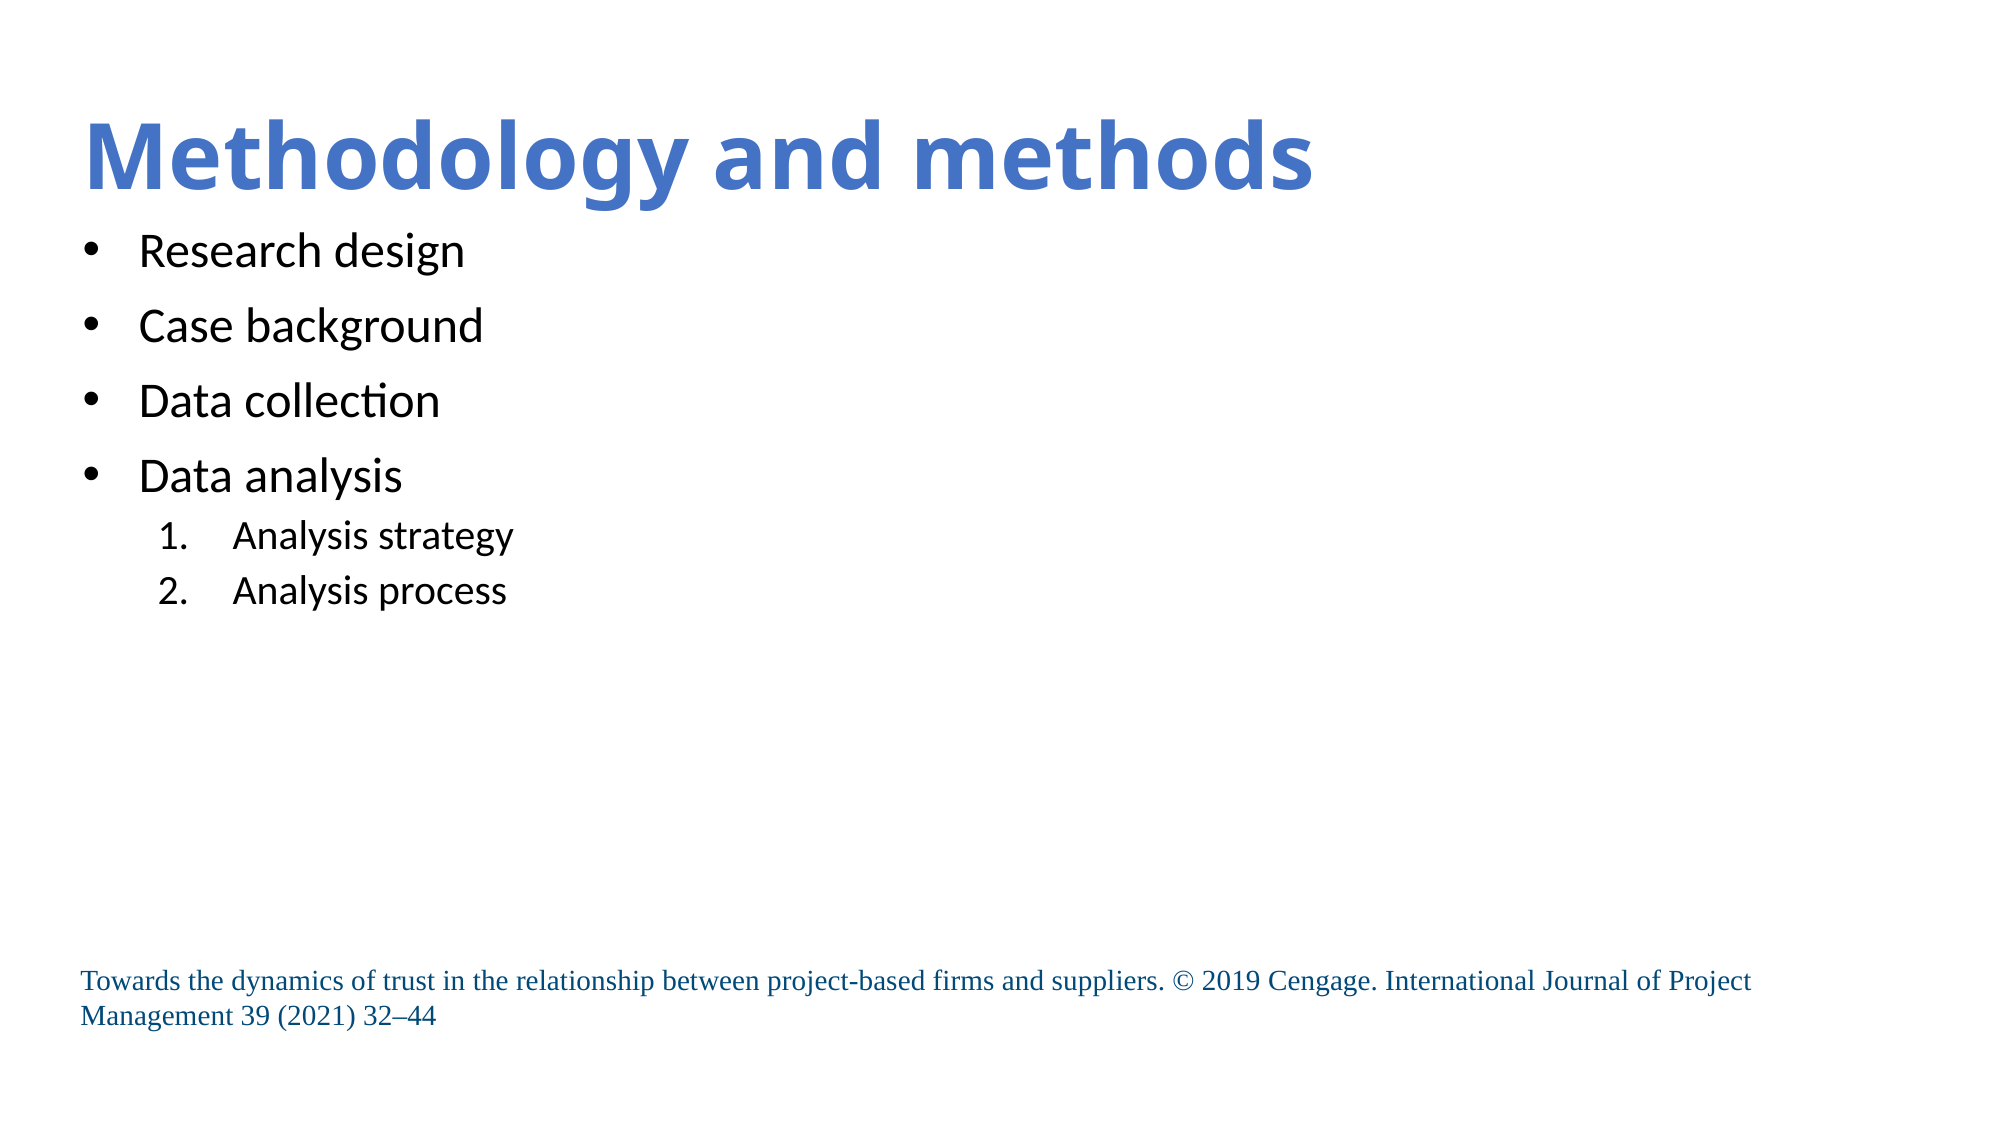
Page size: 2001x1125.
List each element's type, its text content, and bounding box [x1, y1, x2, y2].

text_box Towards the dynamics of trust in the relationship between project-based firms and suppliers. © 2019 Cengage. International Journal of Project Management 39 (2021) 32–44 [65, 953, 1895, 1039]
subtitle Research design Case background Data collection Data analysis Analysis strategy Analysis process [67, 216, 1750, 871]
title Methodology and methods [67, 42, 1750, 216]
